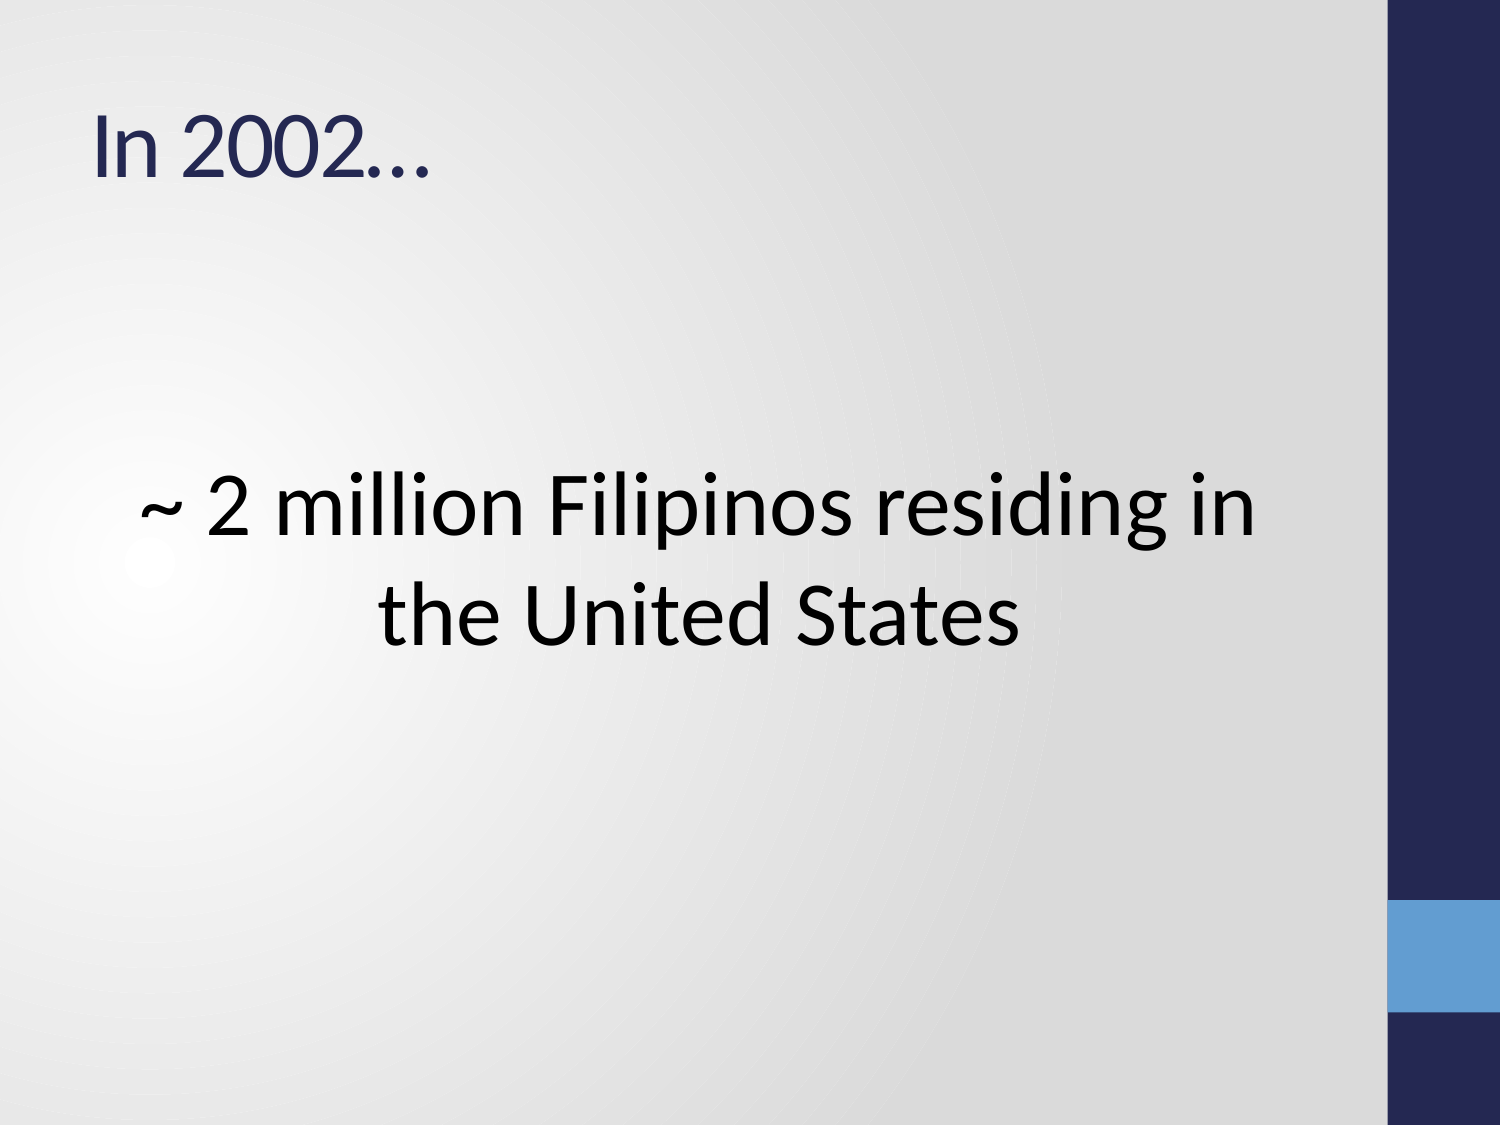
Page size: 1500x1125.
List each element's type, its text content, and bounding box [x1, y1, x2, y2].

title In 2002… [75, 45, 1325, 233]
list ~ 2 million Filipinos residing in the United States [75, 436, 1325, 706]
